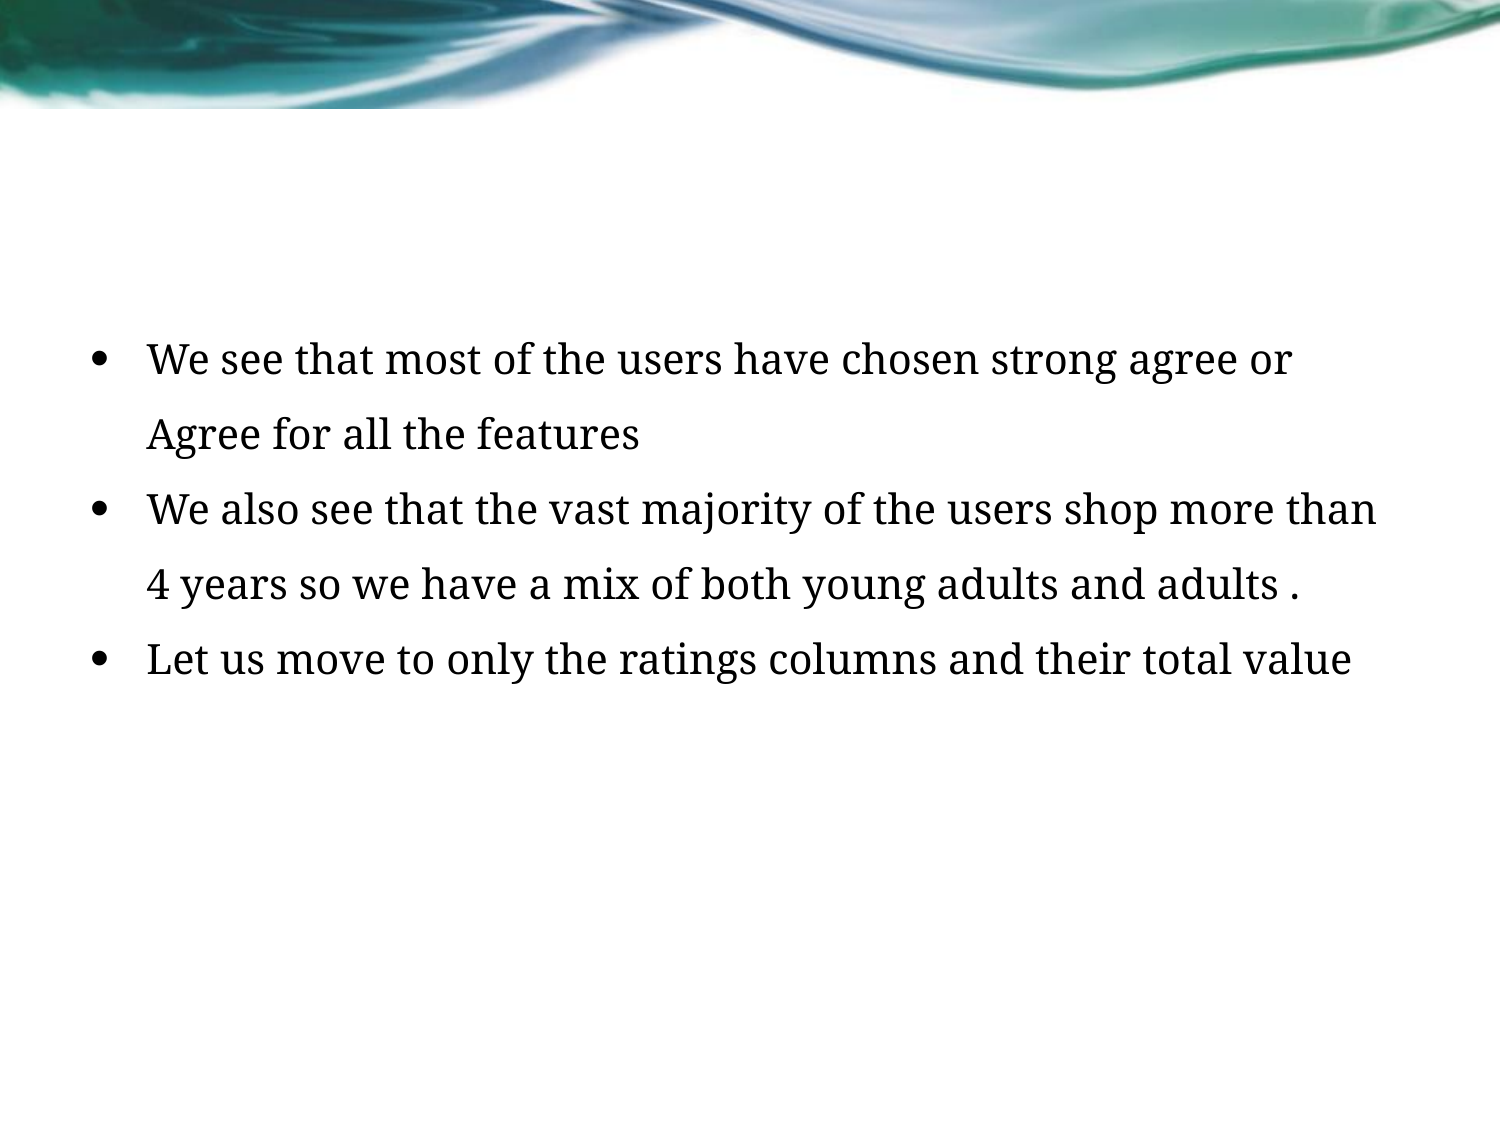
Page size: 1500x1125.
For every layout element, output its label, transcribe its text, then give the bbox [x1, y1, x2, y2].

picture [0, 0, 1500, 109]
list We see that most of the users have chosen strong agree or Agree for all the features We also see that the vast majority of the users shop more than 4 years so we have a mix of both young adults and adults . Let us move to only the ratings columns and their total value [75, 299, 1425, 1005]
